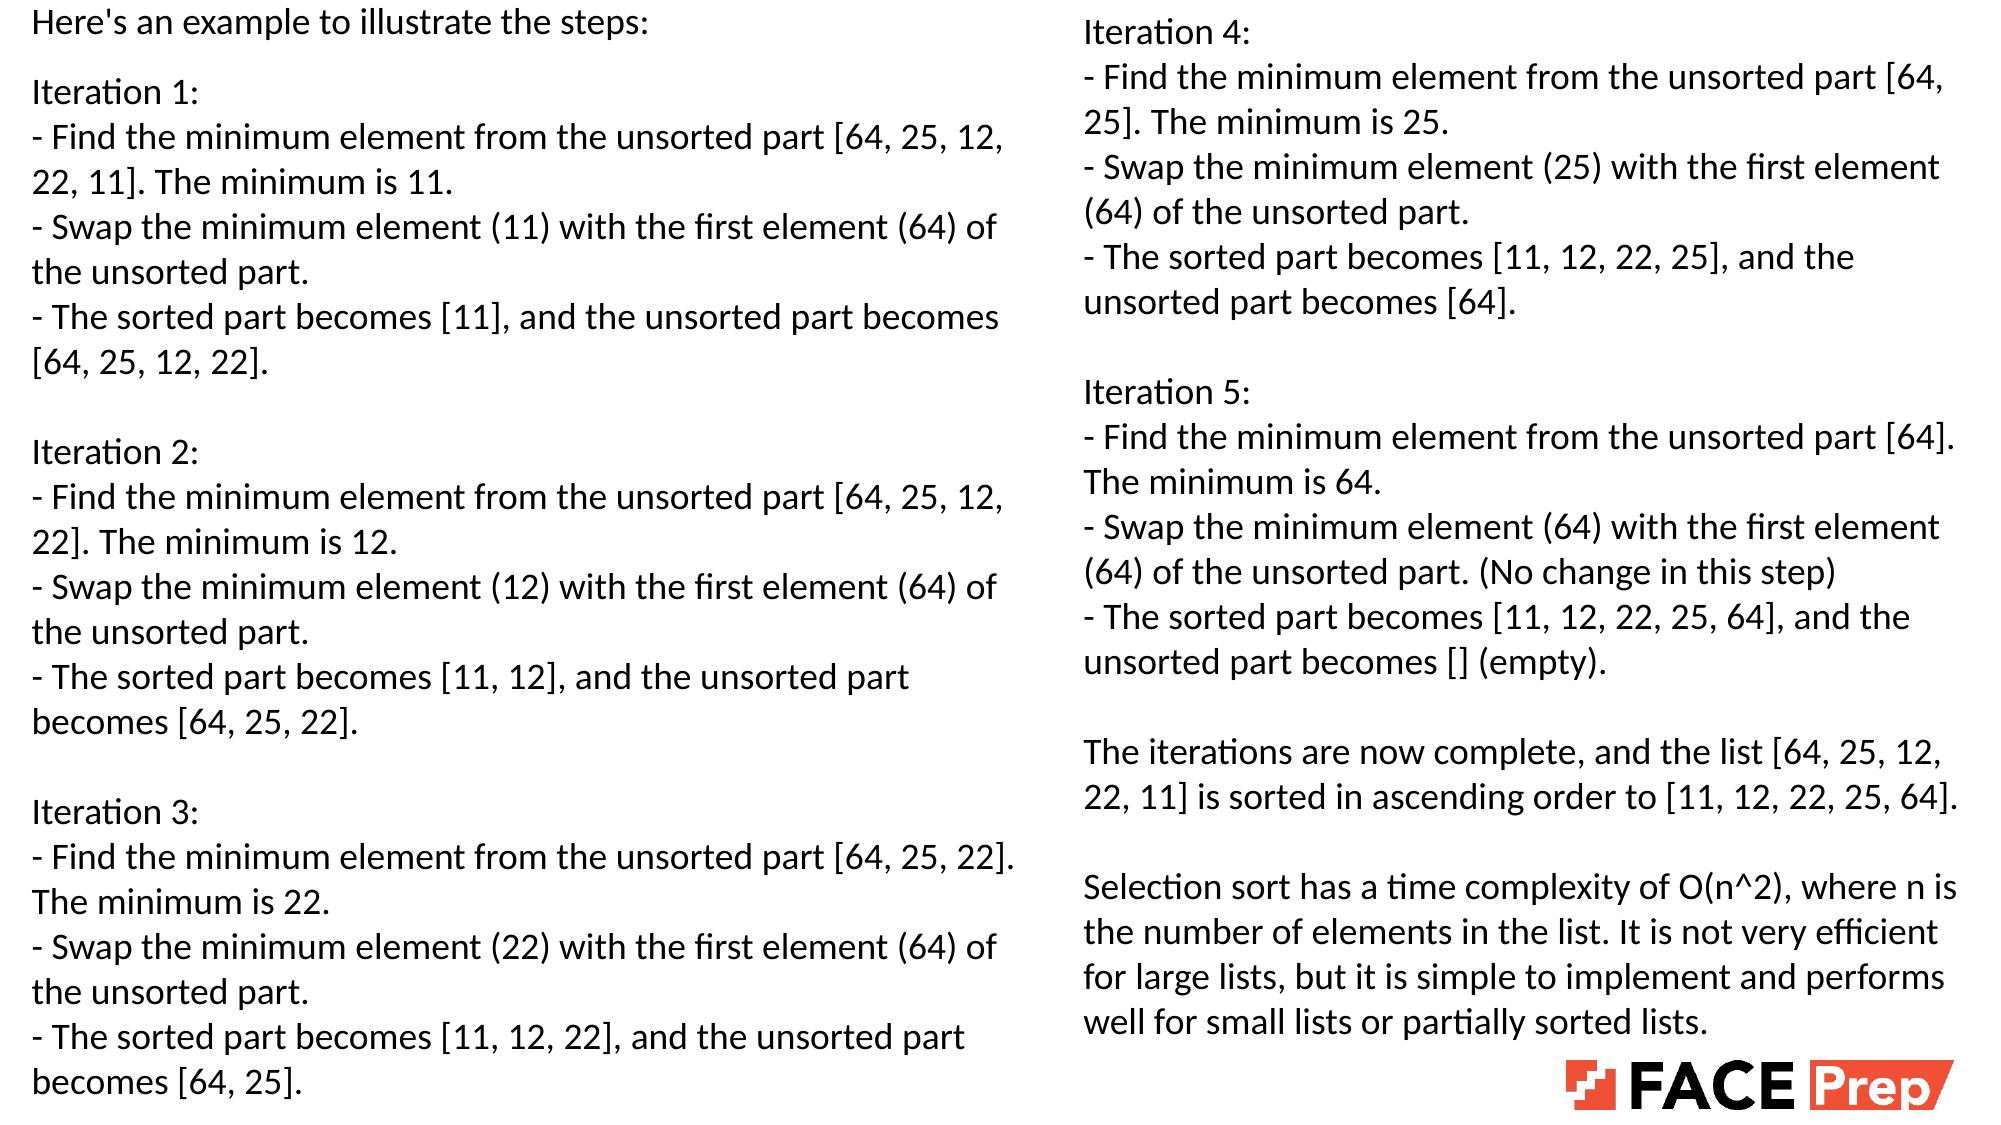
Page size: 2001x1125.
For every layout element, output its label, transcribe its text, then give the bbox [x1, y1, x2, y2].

text_box Here's an example to illustrate the steps: Iteration 1: - Find the minimum element from the unsorted part [64, 25, 12, 22, 11]. The minimum is 11. - Swap the minimum element (11) with the first element (64) of the unsorted part. - The sorted part becomes [11], and the unsorted part becomes [64, 25, 12, 22]. Iteration 2: - Find the minimum element from the unsorted part [64, 25, 12, 22]. The minimum is 12. - Swap the minimum element (12) with the first element (64) of the unsorted part. - The sorted part becomes [11, 12], and the unsorted part becomes [64, 25, 22]. Iteration 3: - Find the minimum element from the unsorted part [64, 25, 22]. The minimum is 22. - Swap the minimum element (22) with the first element (64) of the unsorted part. - The sorted part becomes [11, 12, 22], and the unsorted part becomes [64, 25]. [16, 0, 1069, 1110]
text_box Iteration 4: - Find the minimum element from the unsorted part [64, 25]. The minimum is 25. - Swap the minimum element (25) with the first element (64) of the unsorted part. - The sorted part becomes [11, 12, 22, 25], and the unsorted part becomes [64]. Iteration 5: - Find the minimum element from the unsorted part [64]. The minimum is 64. - Swap the minimum element (64) with the first element (64) of the unsorted part. (No change in this step) - The sorted part becomes [11, 12, 22, 25, 64], and the unsorted part becomes [] (empty). The iterations are now complete, and the list [64, 25, 12, 22, 11] is sorted in ascending order to [11, 12, 22, 25, 64]. Selection sort has a time complexity of O(n^2), where n is the number of elements in the list. It is not very efficient for large lists, but it is simple to implement and performs well for small lists or partially sorted lists. [1068, 0, 1984, 1050]
picture [1566, 1060, 1954, 1110]
